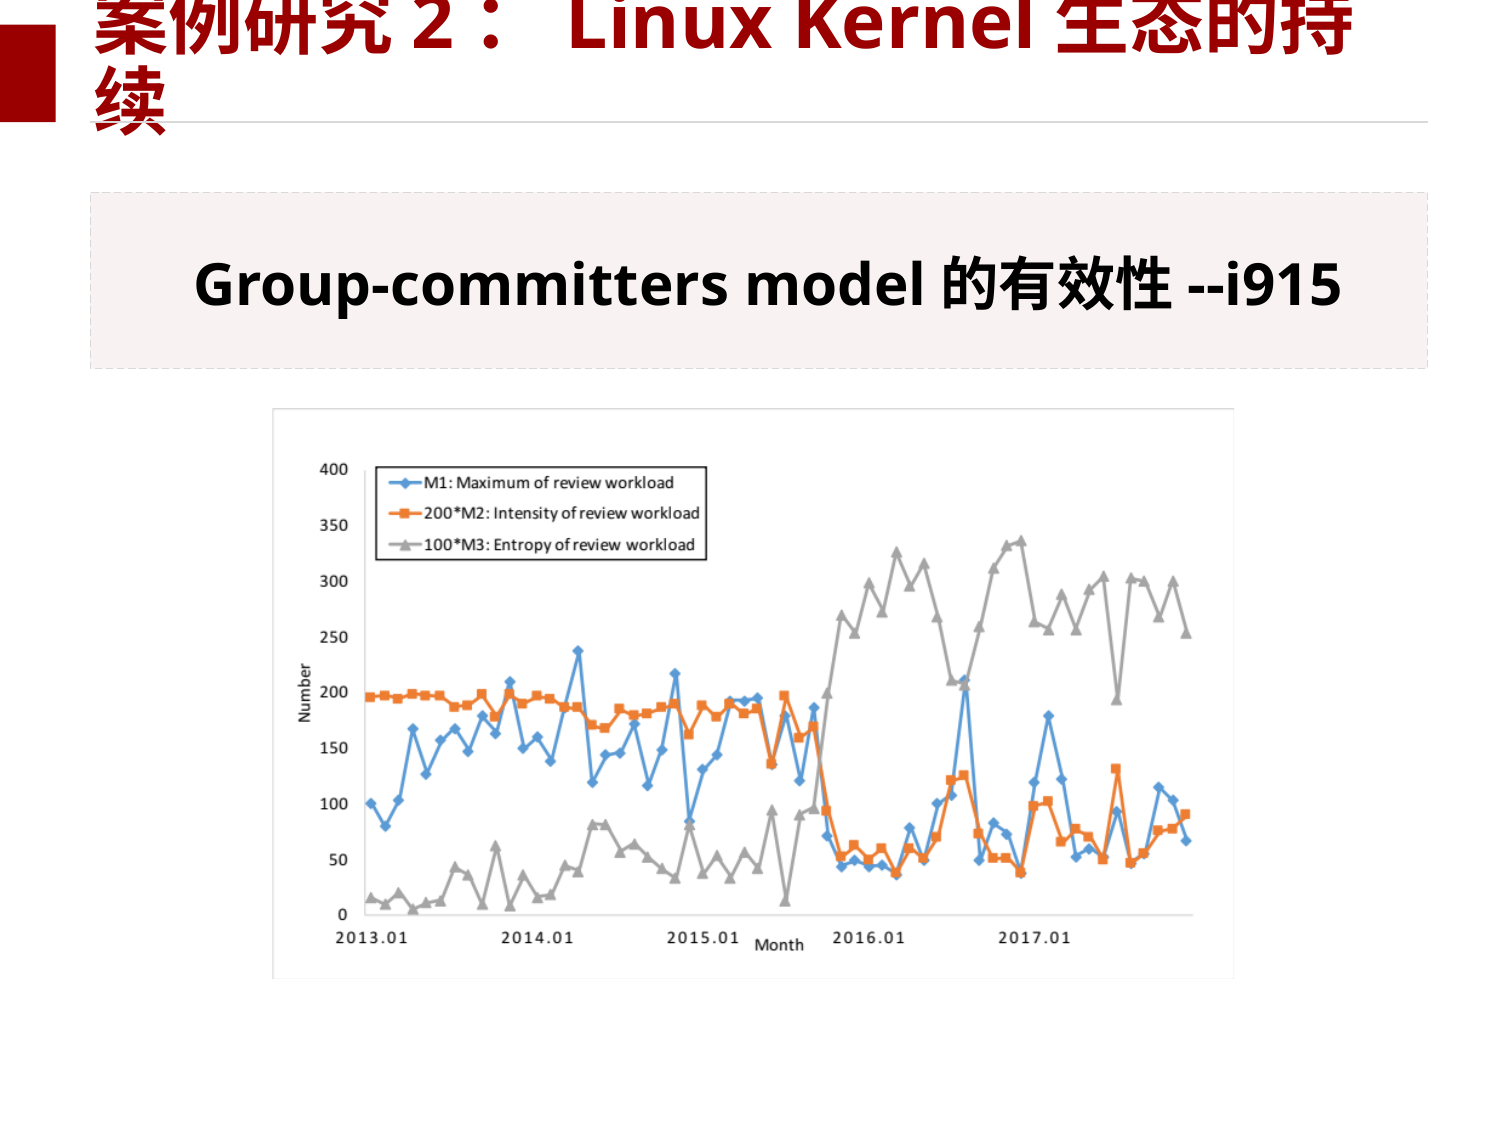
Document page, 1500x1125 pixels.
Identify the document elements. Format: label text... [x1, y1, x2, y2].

text_box Group-committers model的有效性--i915 [90, 192, 1428, 369]
picture [272, 408, 1235, 979]
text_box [0, 0, 1428, 129]
